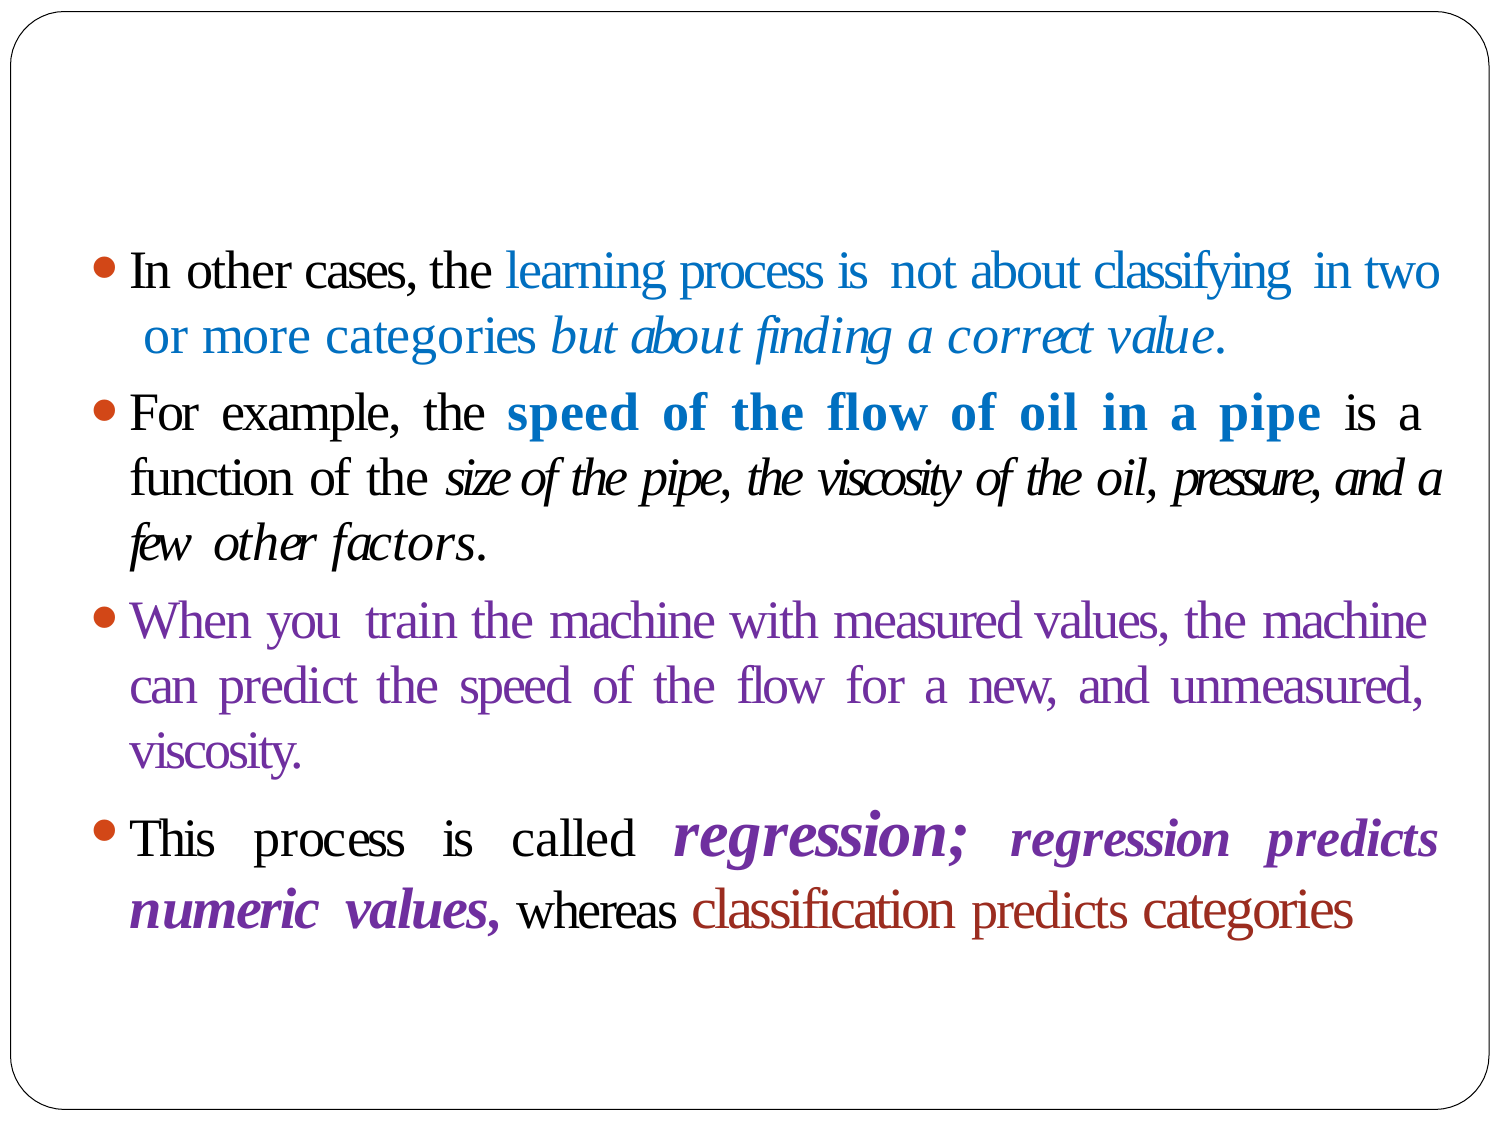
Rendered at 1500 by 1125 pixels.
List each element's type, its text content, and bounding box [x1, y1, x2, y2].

text_box In other cases, the learning process is not about classifying in two or more categories but about finding a correct value. For example, the speed of the flow of oil in a pipe is a function of the size of the pipe, the viscosity of the oil, pressure, and a few other factors. When you train the machine with measured values, the machine can predict the speed of the flow for a new, and unmeasured, viscosity. This process is called regression; regression predicts numeric values, whereas classification predicts categories [83, 232, 1443, 940]
